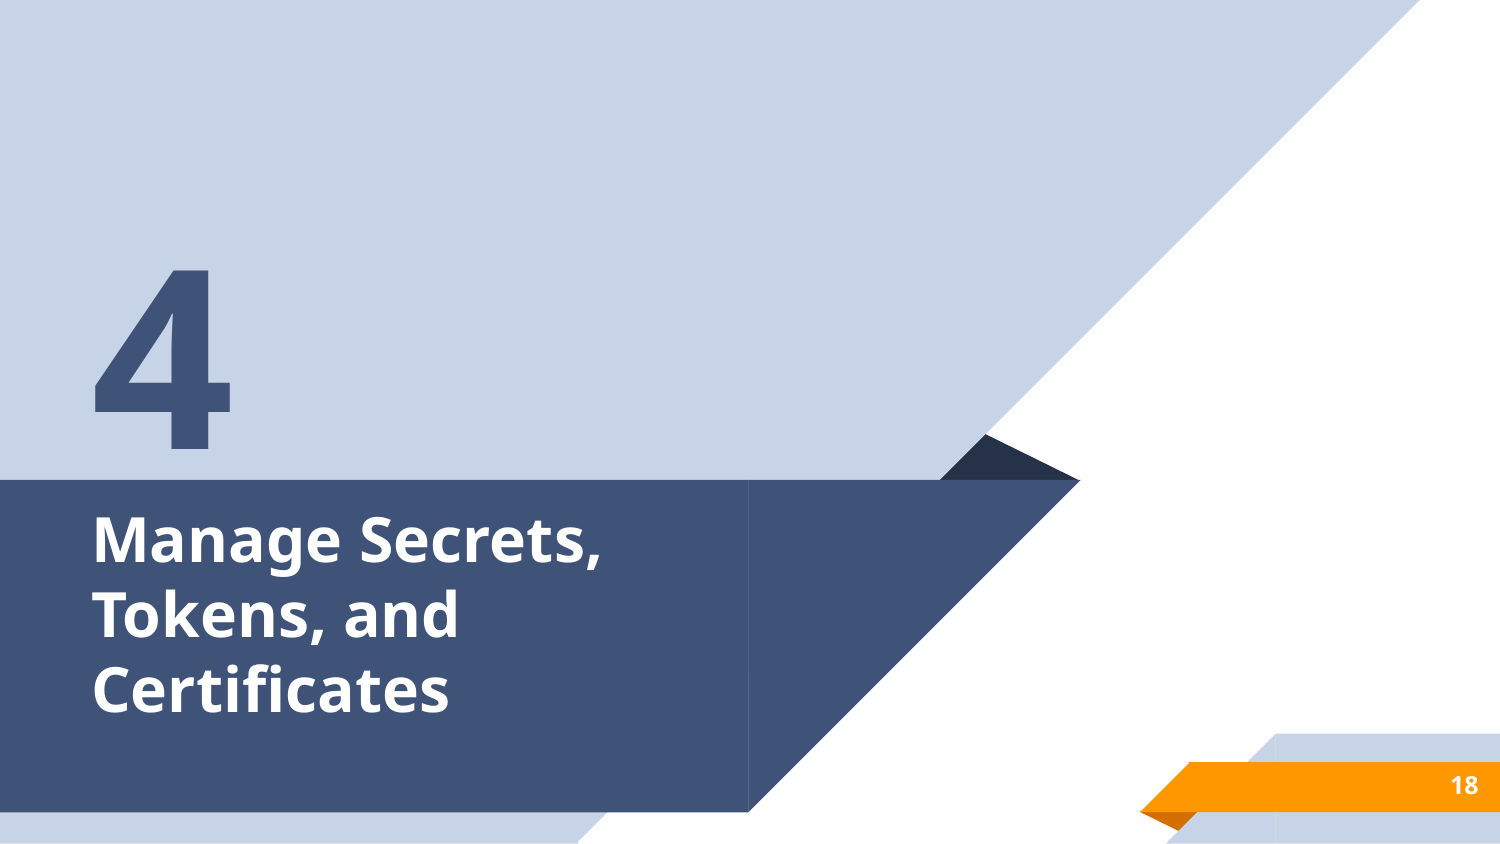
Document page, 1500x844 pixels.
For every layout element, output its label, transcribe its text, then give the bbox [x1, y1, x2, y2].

title Manage Secrets, Tokens, and Certificates [76, 549, 748, 740]
slide_number 18 [1249, 760, 1494, 813]
text_box 4 [76, 0, 434, 515]
